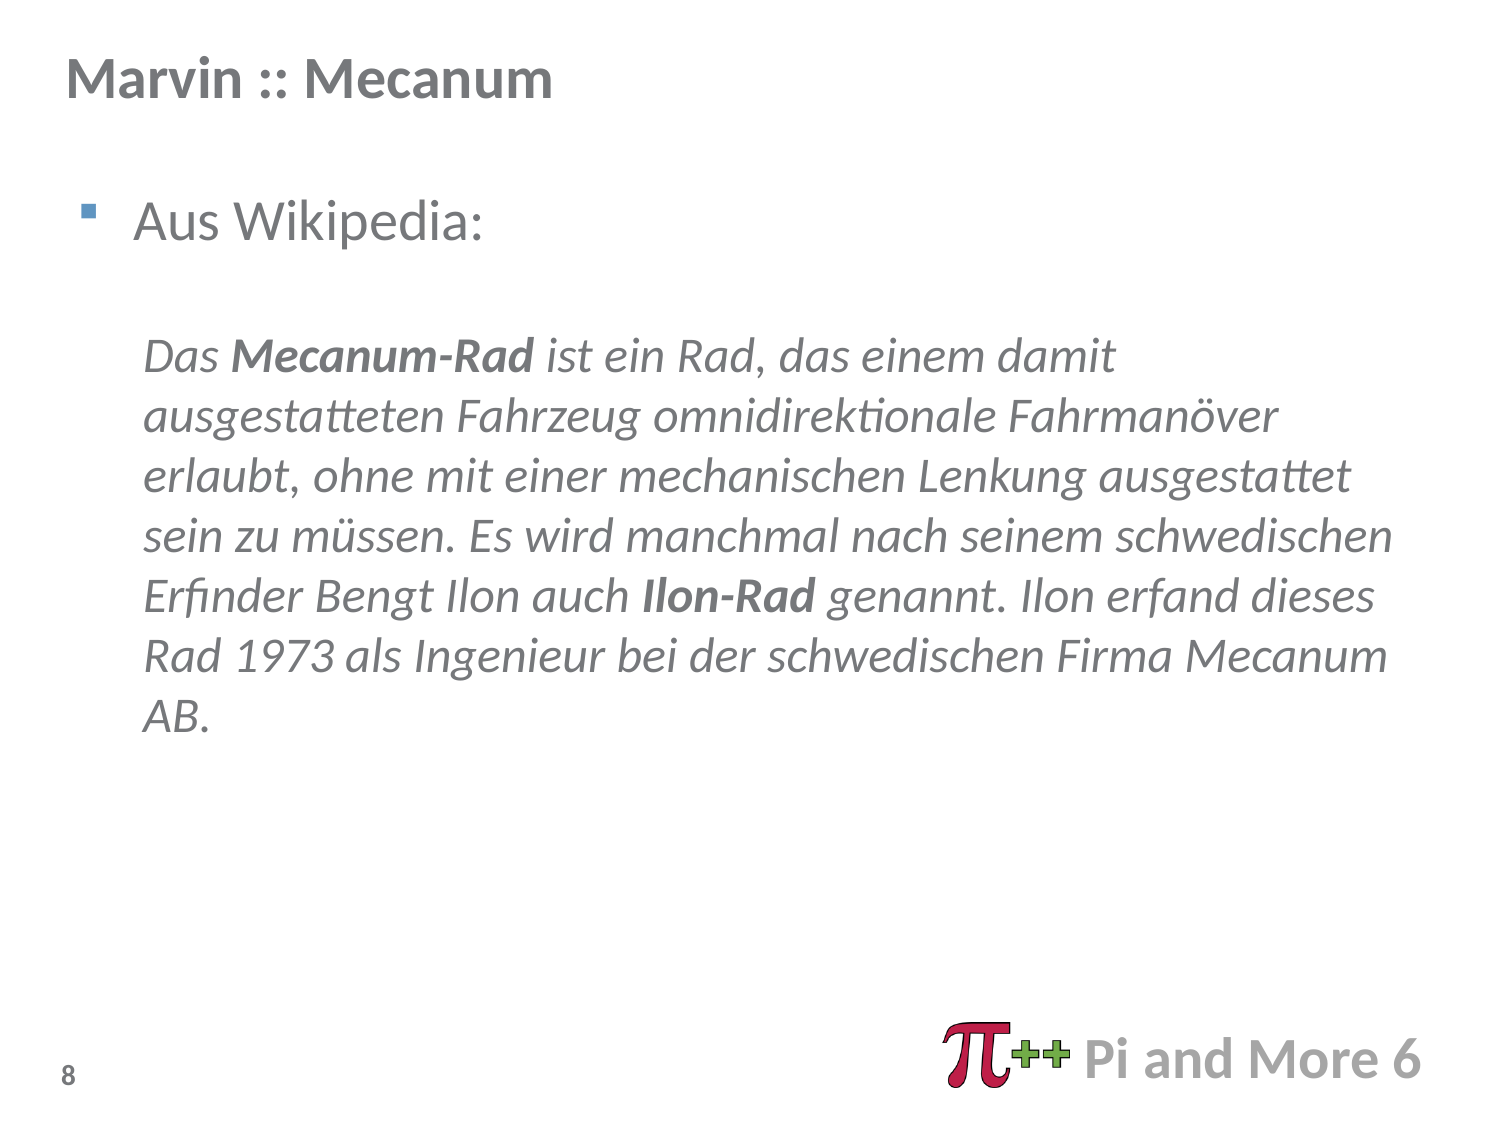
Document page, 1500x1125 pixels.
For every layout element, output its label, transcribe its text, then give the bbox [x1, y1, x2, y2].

title Marvin :: Mecanum [50, 31, 1450, 119]
picture [942, 1022, 1070, 1088]
list Aus Wikipedia: Das Mecanum-Rad ist ein Rad, das einem damit ausgestatteten Fahrzeug omnidirektionale Fahrmanöver erlaubt, ohne mit einer mechanischen Lenkung ausgestattet sein zu müssen. Es wird manchmal nach seinem schwedischen Erfinder Bengt Ilon auch Ilon-Rad genannt. Ilon erfand dieses Rad 1973 als Ingenieur bei der schwedischen Firma Mecanum AB. [62, 174, 1438, 1000]
